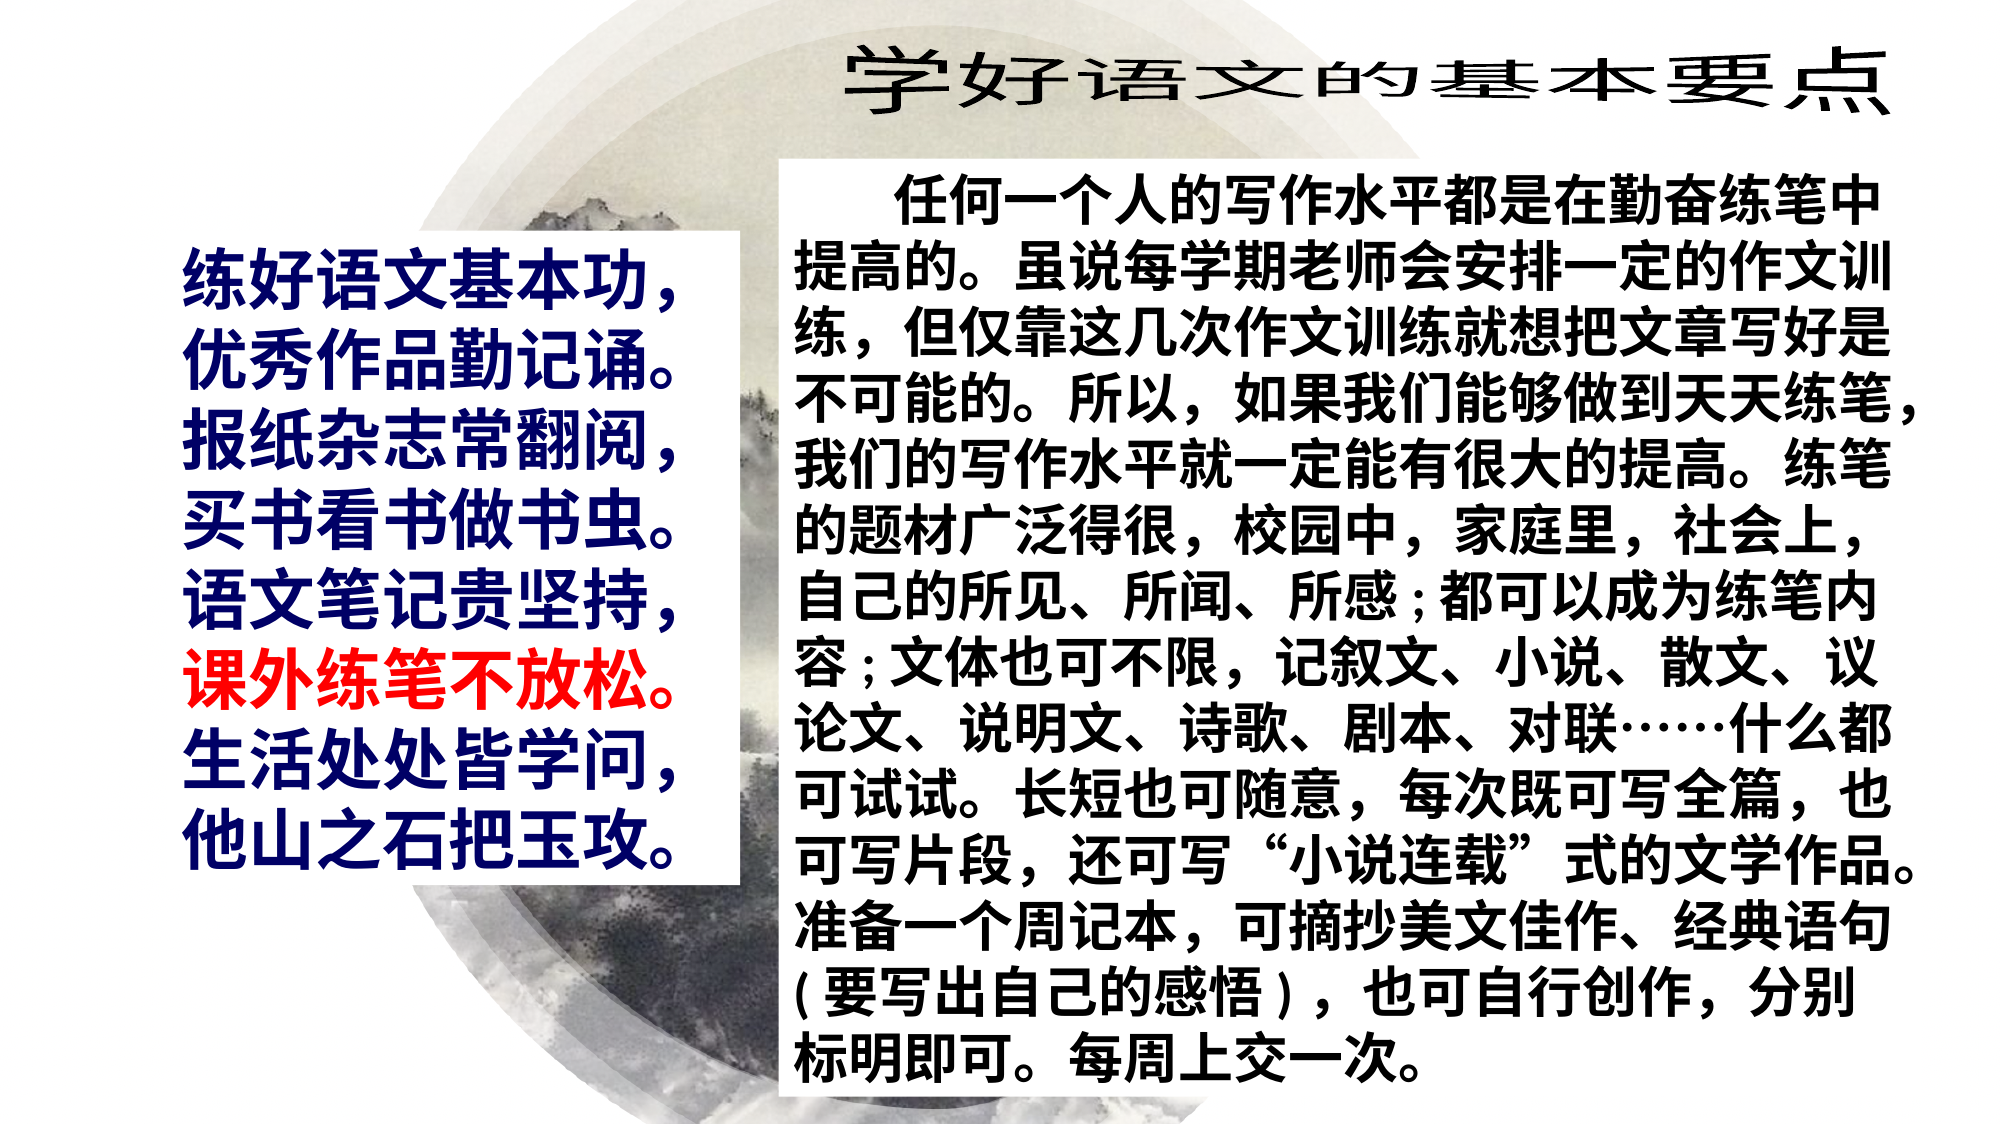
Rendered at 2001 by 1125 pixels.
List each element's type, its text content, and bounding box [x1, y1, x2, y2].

text_box 练好语文基本功， 优秀作品勤记诵。 报纸杂志常翻阅， 买书看书做书虫。 语文笔记贵坚持， 课外练笔不放松。 生活处处皆学问， 他山之石把玉攻。 [167, 230, 741, 886]
text_box 任何一个人的写作水平都是在勤奋练笔中提高的。虽说每学期老师会安排一定的作文训练，但仅靠这几次作文训练就想把文章写好是不可能的。所以，如果我们能够做到天天练笔，我们的写作水平就一定能有很大的提高。练笔的题材广泛得很，校园中，家庭里，社会上，自己的所见、所闻、所感;都可以成为练笔内容;文体也可不限，记叙文、小说、散文、议论文、说明文、诗歌、剧本、对联……什么都可试试。长短也可随意，每次既可写全篇，也可写片段，还可写“小说连载”式的文学作品。准备一个周记本，可摘抄美文佳作、经典语句(要写出自己的感悟)，也可自行创作，分别标明即可。每周上交一次。 [778, 158, 1921, 1097]
picture [0, 0, 2000, 1125]
